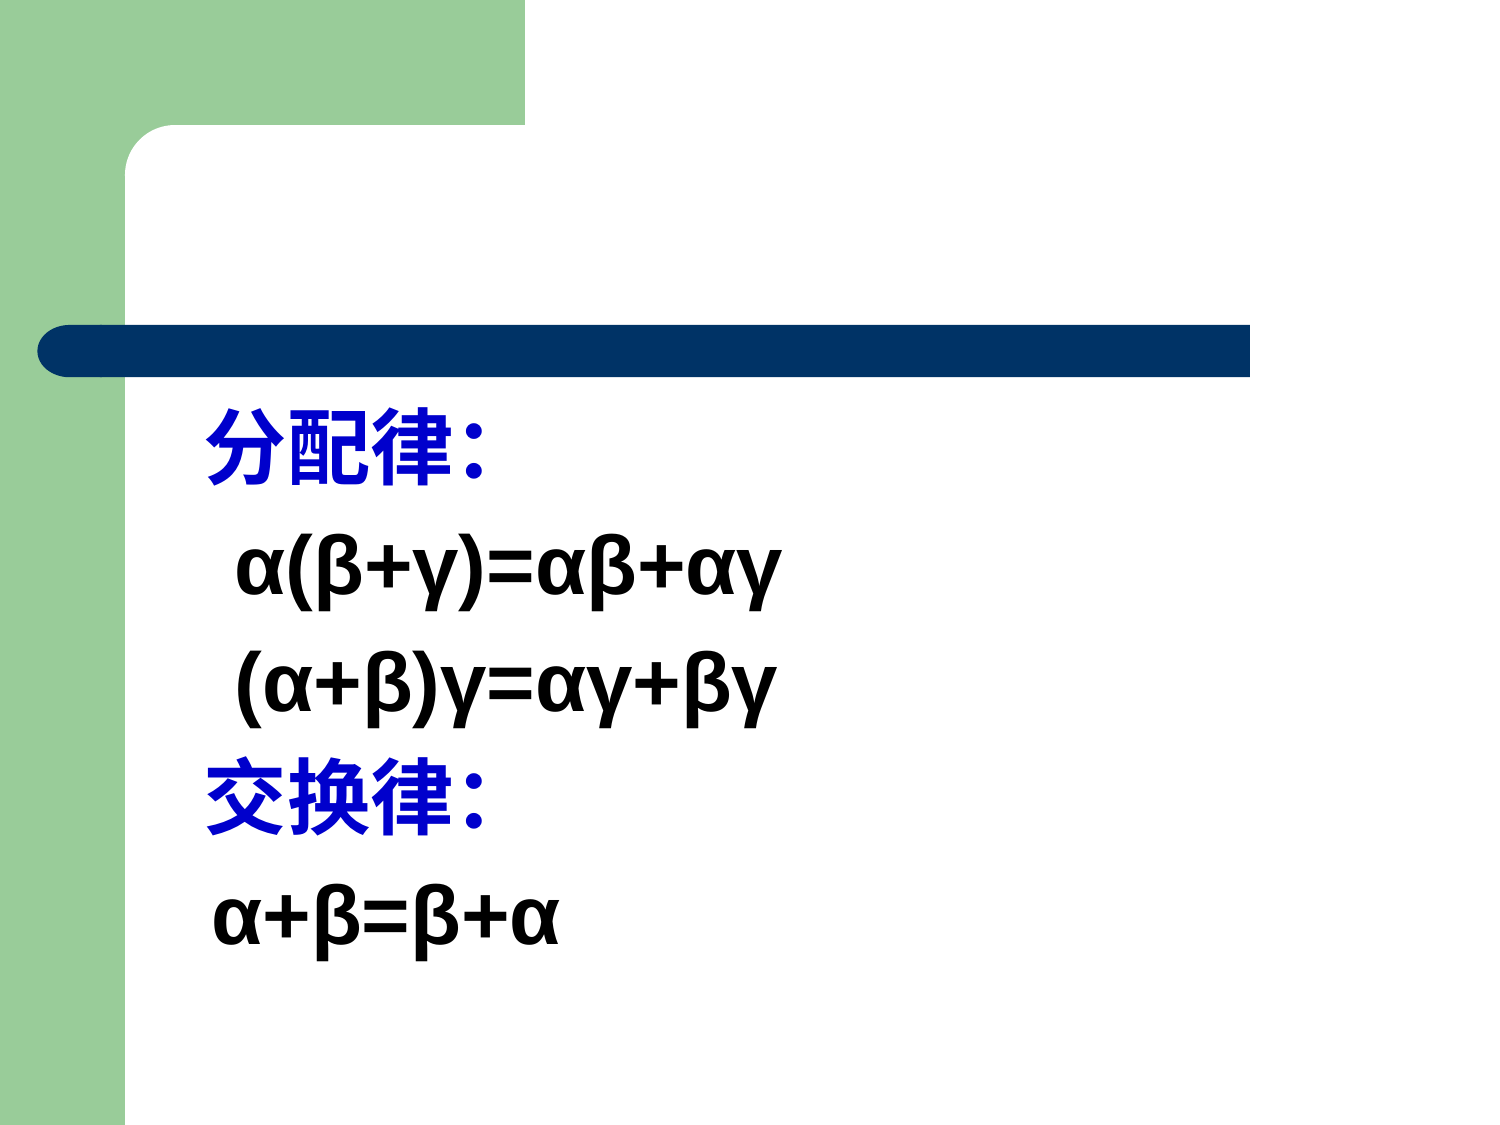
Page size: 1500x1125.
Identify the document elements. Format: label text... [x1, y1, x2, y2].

list 分配律： α(β+γ)=αβ+αγ (α+β)γ=αγ+βγ 交换律： α+β=β+α [149, 387, 1463, 1001]
